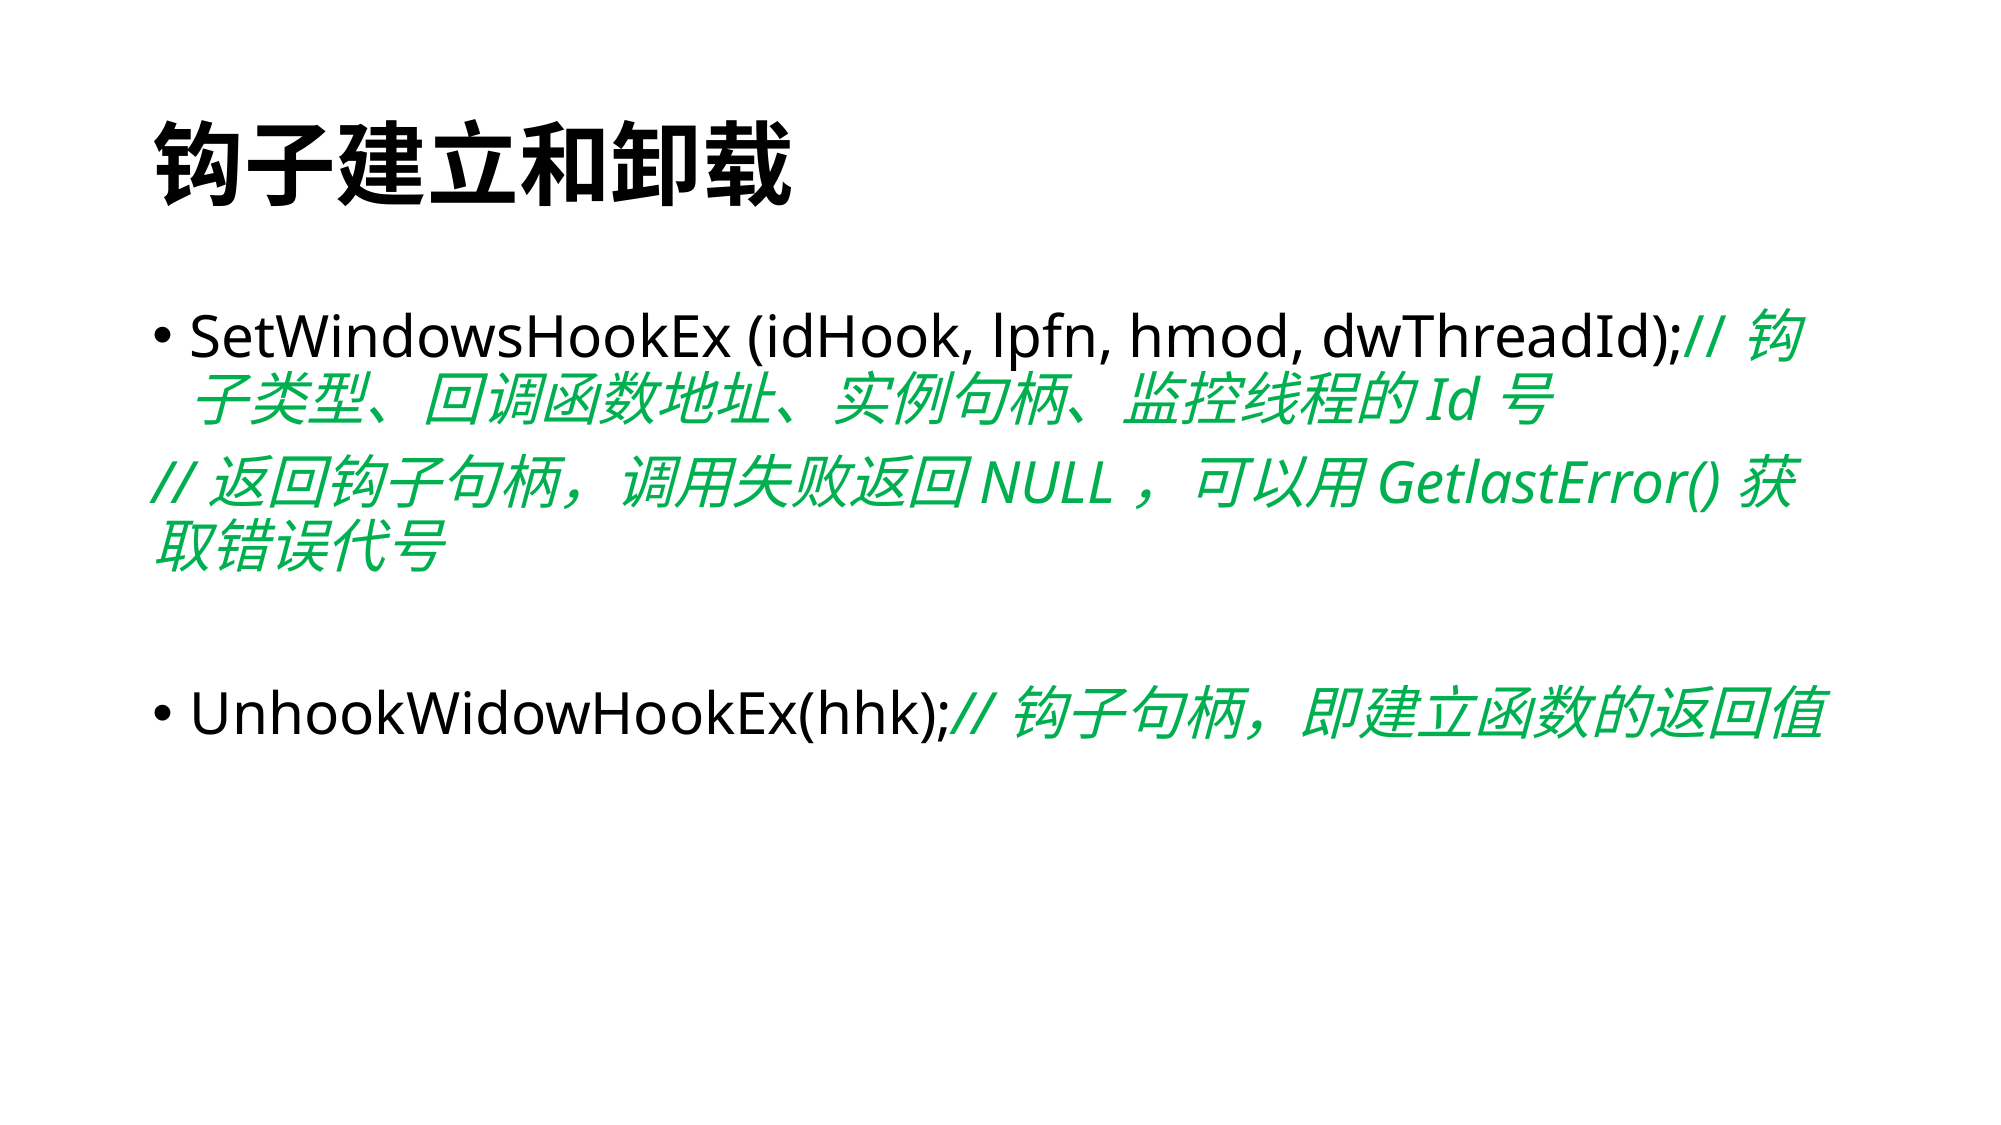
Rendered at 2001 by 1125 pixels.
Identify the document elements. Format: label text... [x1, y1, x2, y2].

title 钩子建立和卸载 [137, 59, 1863, 278]
list SetWindowsHookEx (idHook, lpfn, hmod, dwThreadId);//钩子类型、回调函数地址、实例句柄、监控线程的Id号 //返回钩子句柄，调用失败返回NULL，可以用GetlastError()获取错误代号 UnhookWidowHookEx(hhk);//钩子句柄，即建立函数的返回值 [137, 299, 1863, 1014]
